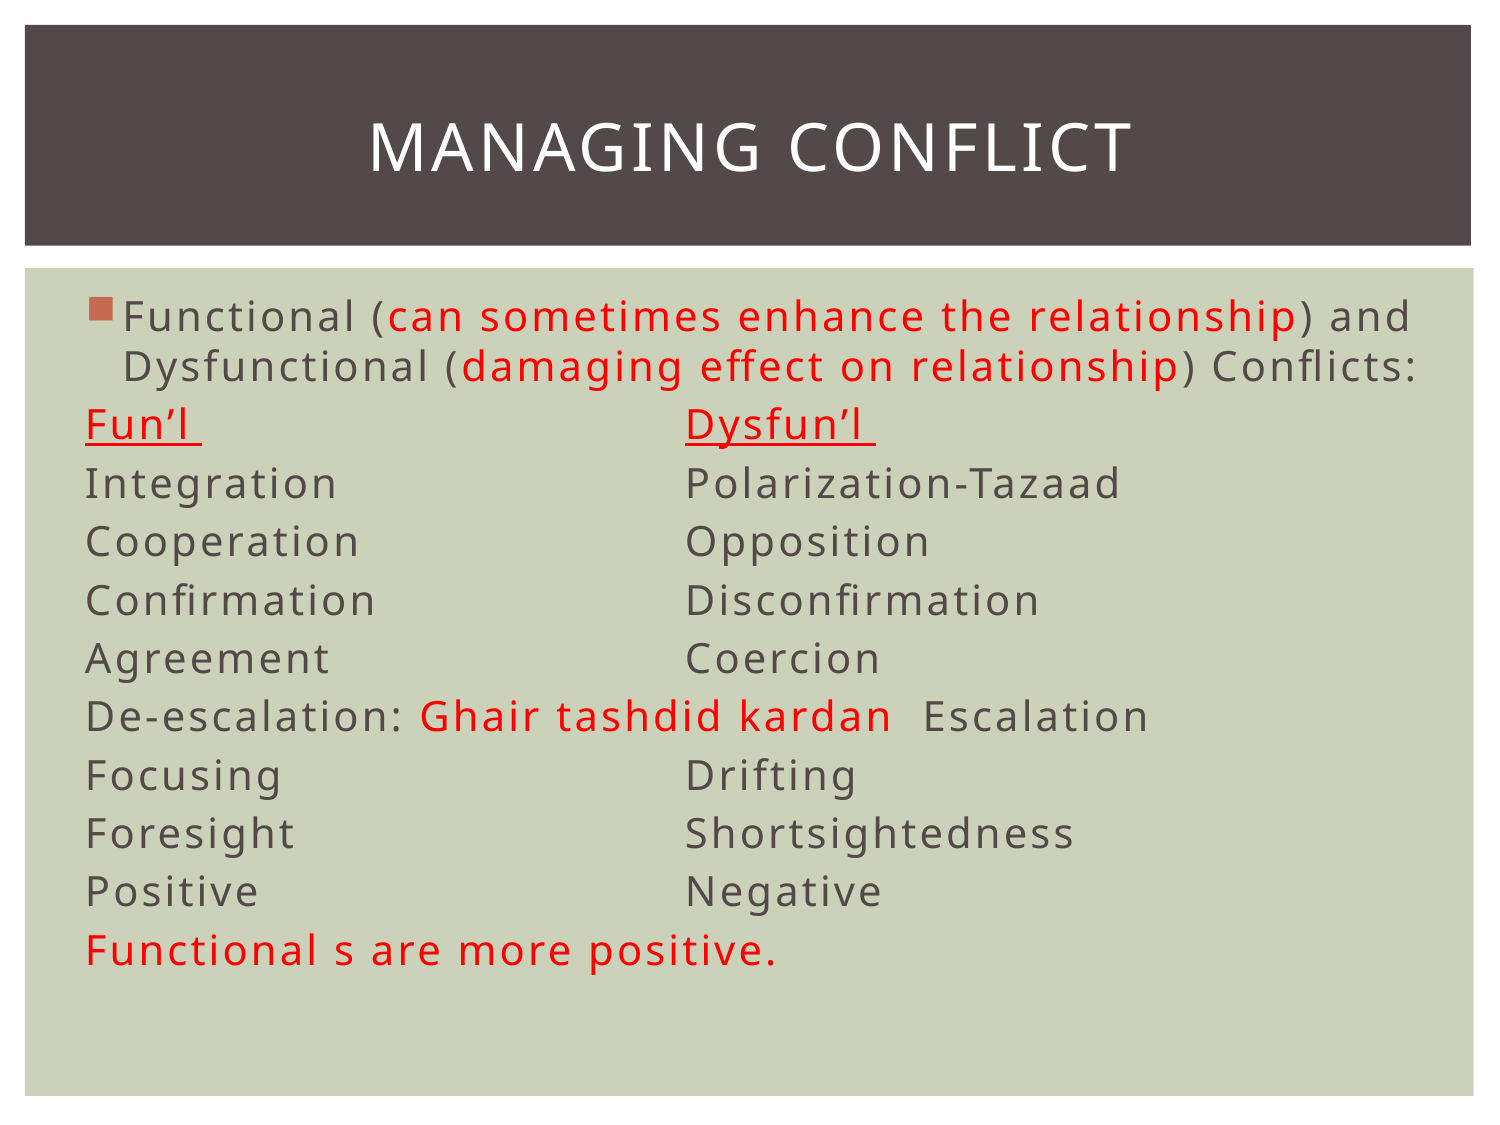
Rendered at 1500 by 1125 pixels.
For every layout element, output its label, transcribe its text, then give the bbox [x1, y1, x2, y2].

list Functional (can sometimes enhance the relationship) and Dysfunctional (damaging effect on relationship) Conflicts: Fun’l Dysfun’l Integration Polarization-Tazaad Cooperation Opposition Confirmation Disconfirmation Agreement Coercion De-escalation: Ghair tashdid kardan Escalation Focusing Drifting Foresight Shortsightedness Positive Negative Functional s are more positive. [62, 281, 1442, 1005]
title Managing conflict [62, 58, 1438, 232]
